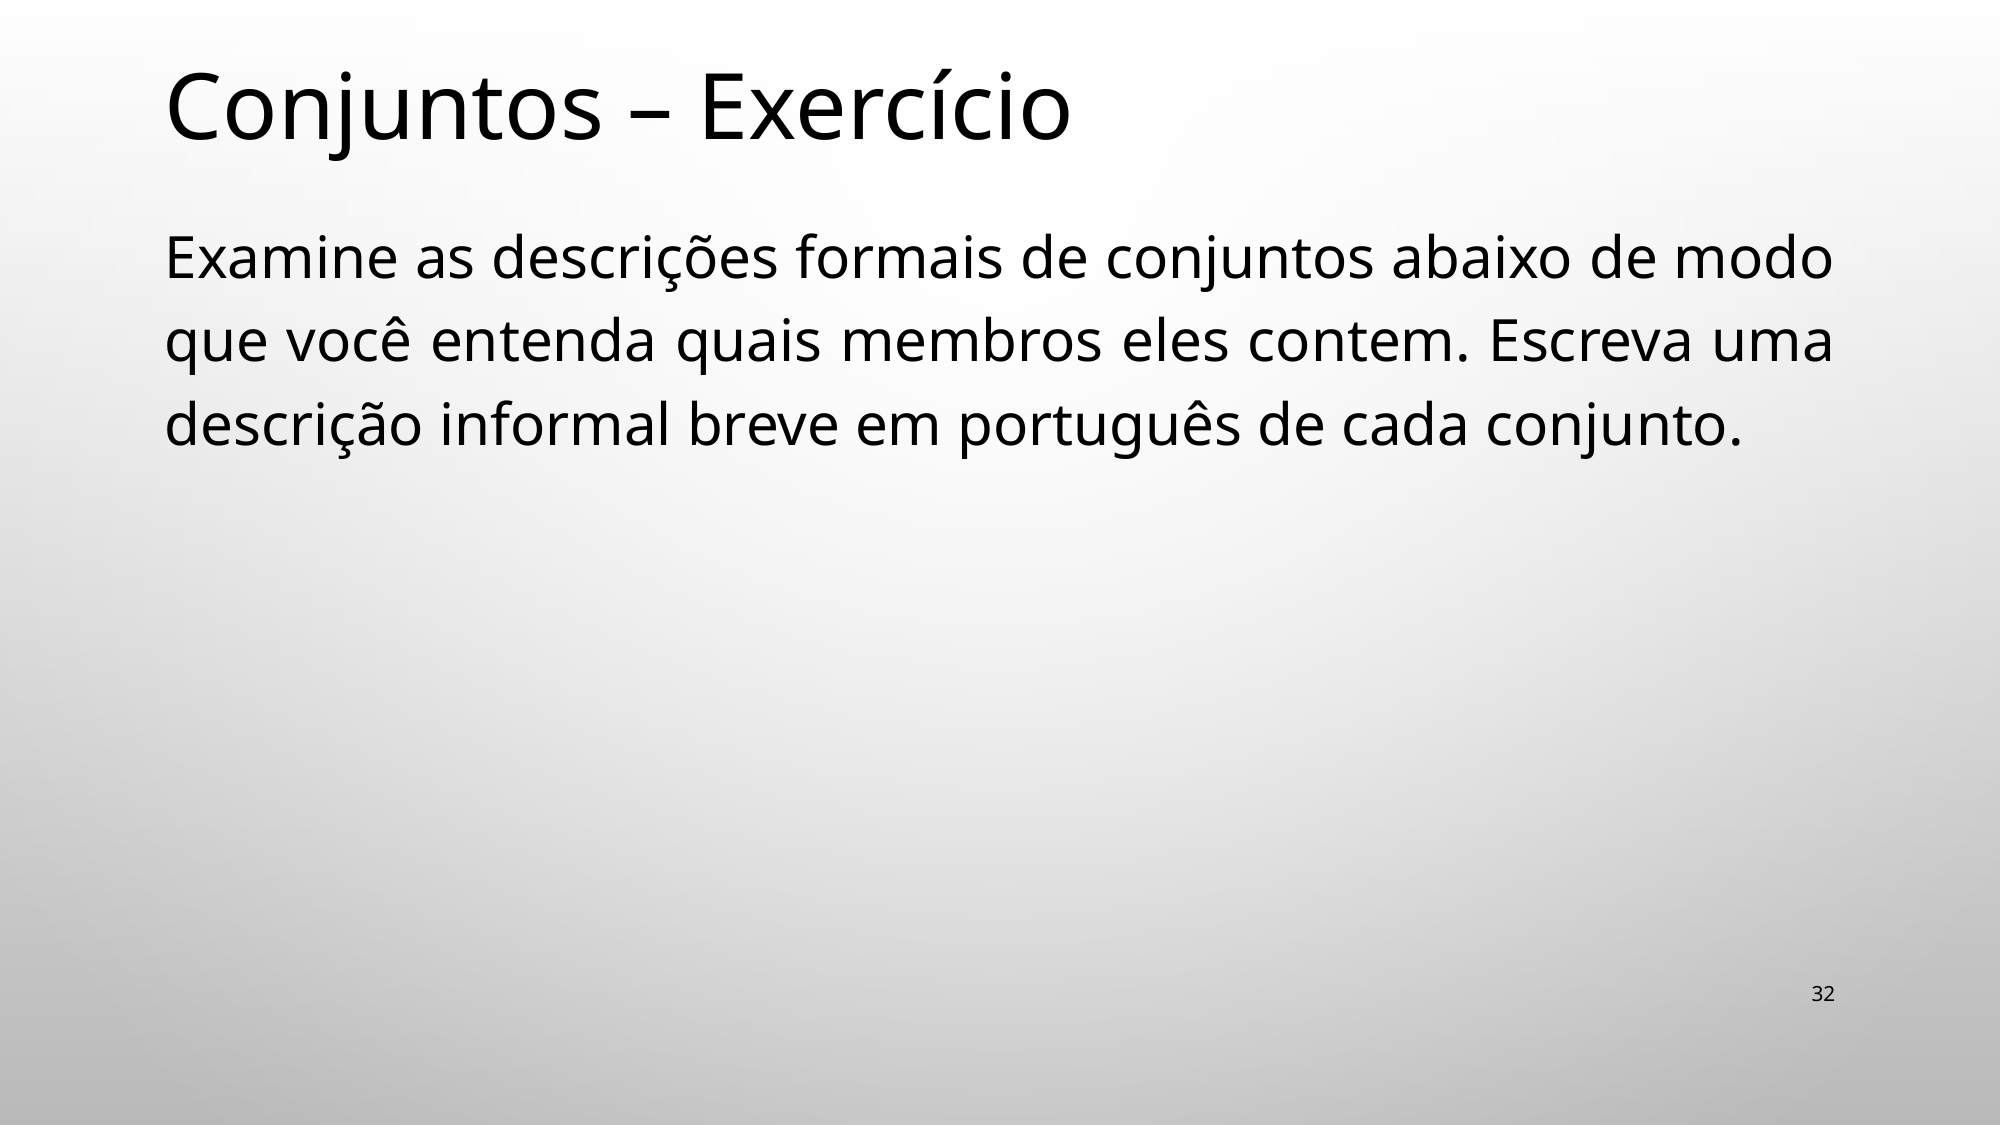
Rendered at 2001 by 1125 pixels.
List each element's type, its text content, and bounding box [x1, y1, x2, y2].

picture [0, 0, 2000, 1125]
title Conjuntos – Exercício [149, 44, 1851, 175]
slide_number 32 [1724, 965, 1851, 1025]
